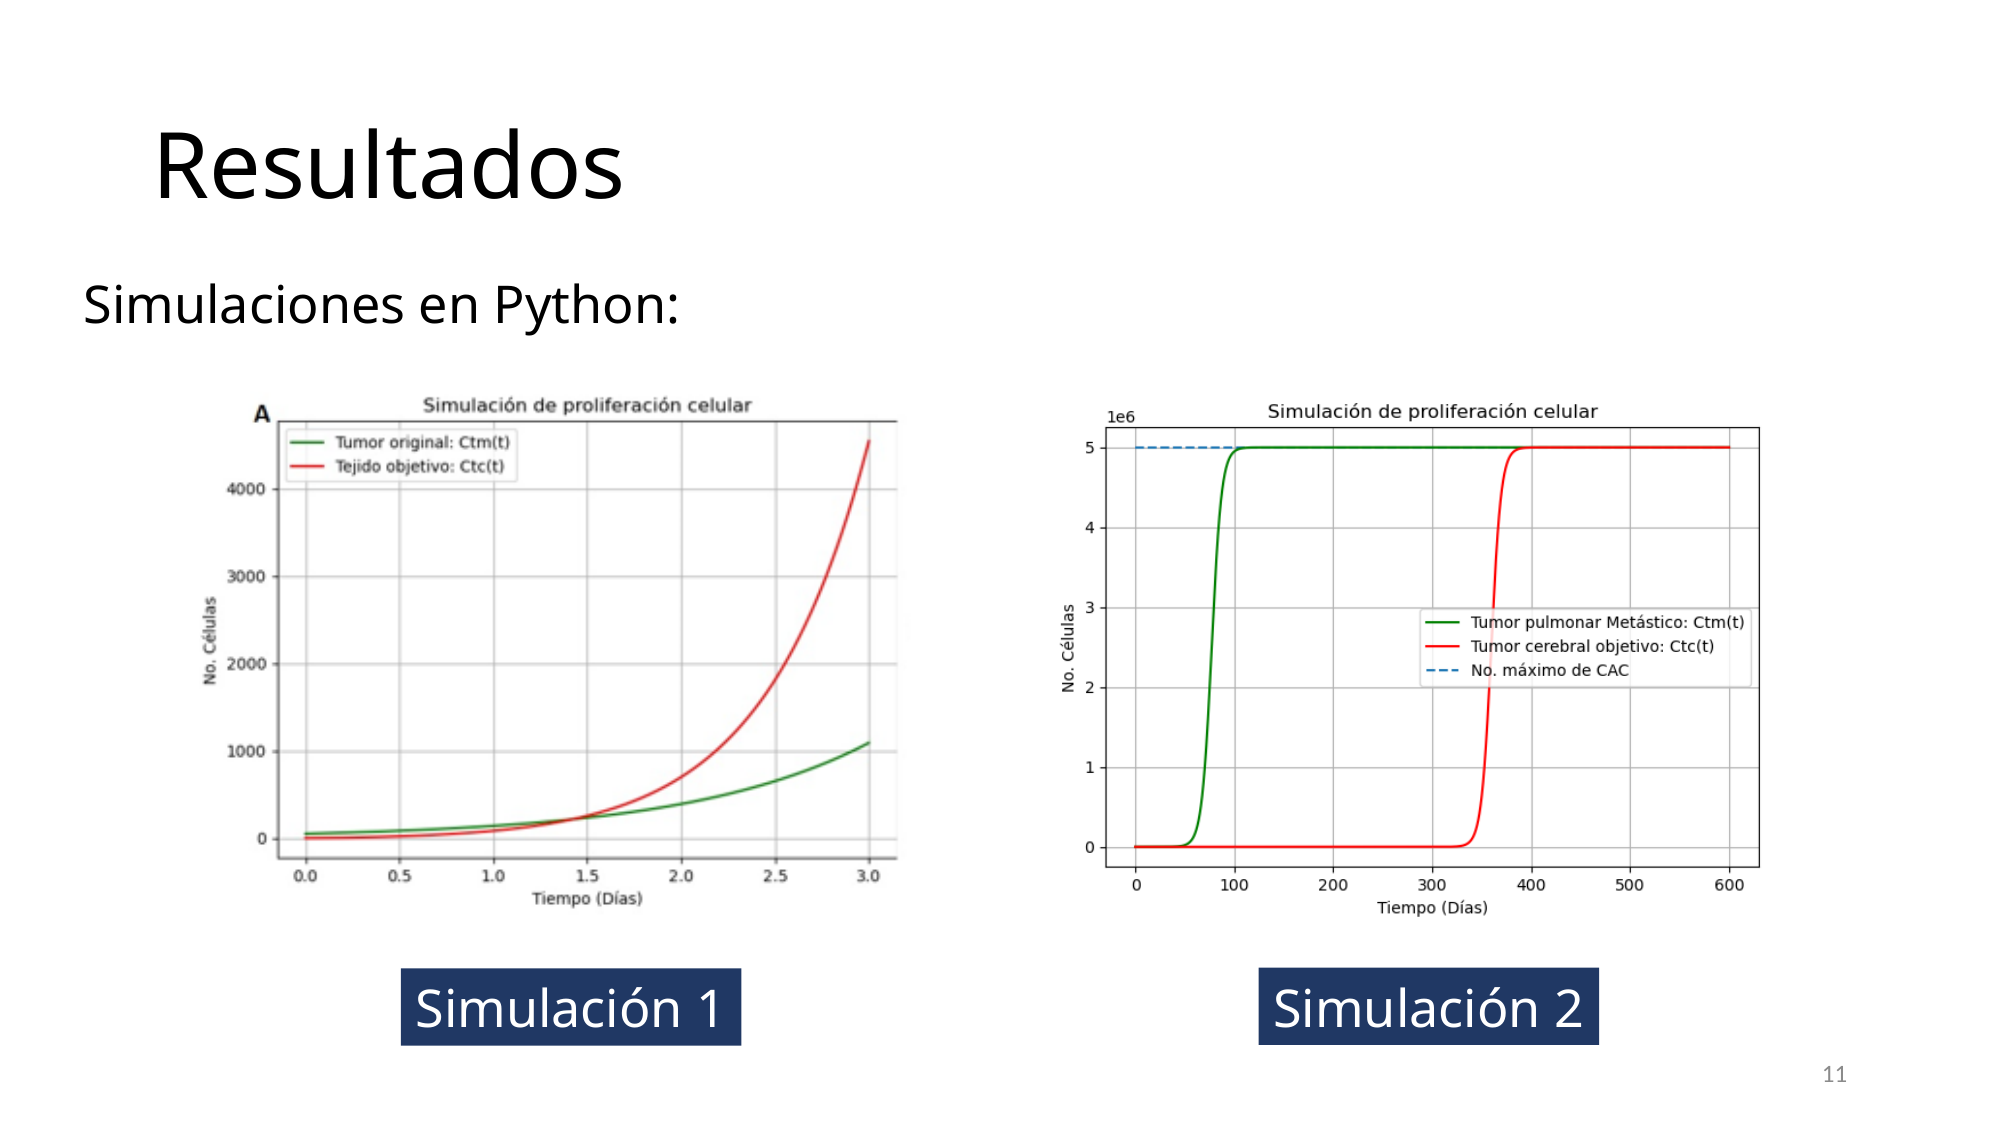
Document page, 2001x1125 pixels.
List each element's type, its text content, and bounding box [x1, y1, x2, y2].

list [1045, 386, 1776, 934]
text_box Simulaciones en Python: [68, 264, 696, 342]
slide_number 11 [1412, 1042, 1863, 1103]
text_box Simulación 1 [400, 968, 742, 1046]
picture [199, 390, 943, 934]
text_box Simulación 2 [1258, 967, 1600, 1045]
title Resultados [137, 59, 1863, 278]
